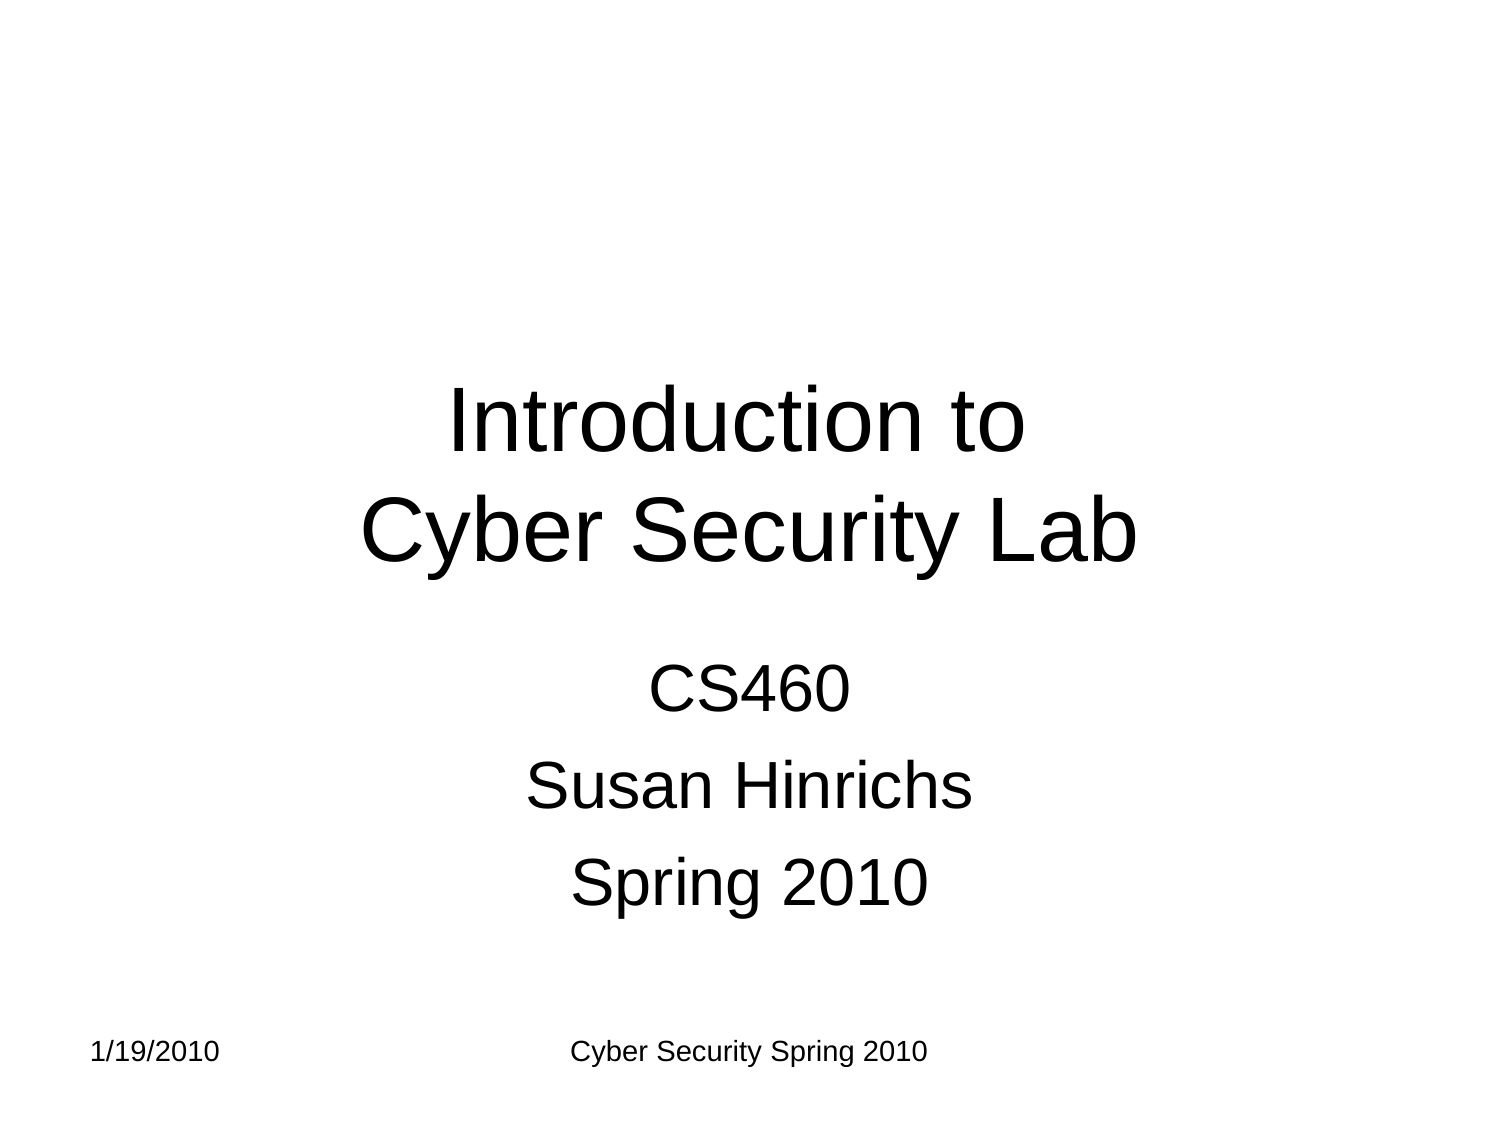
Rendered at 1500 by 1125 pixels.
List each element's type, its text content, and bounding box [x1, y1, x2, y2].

subtitle CS460 Susan Hinrichs Spring 2010 [225, 637, 1275, 926]
footer Cyber Security Spring 2010 [512, 1024, 987, 1102]
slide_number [75, 1024, 424, 1102]
title Introduction to Cyber Security Lab [112, 349, 1388, 591]
